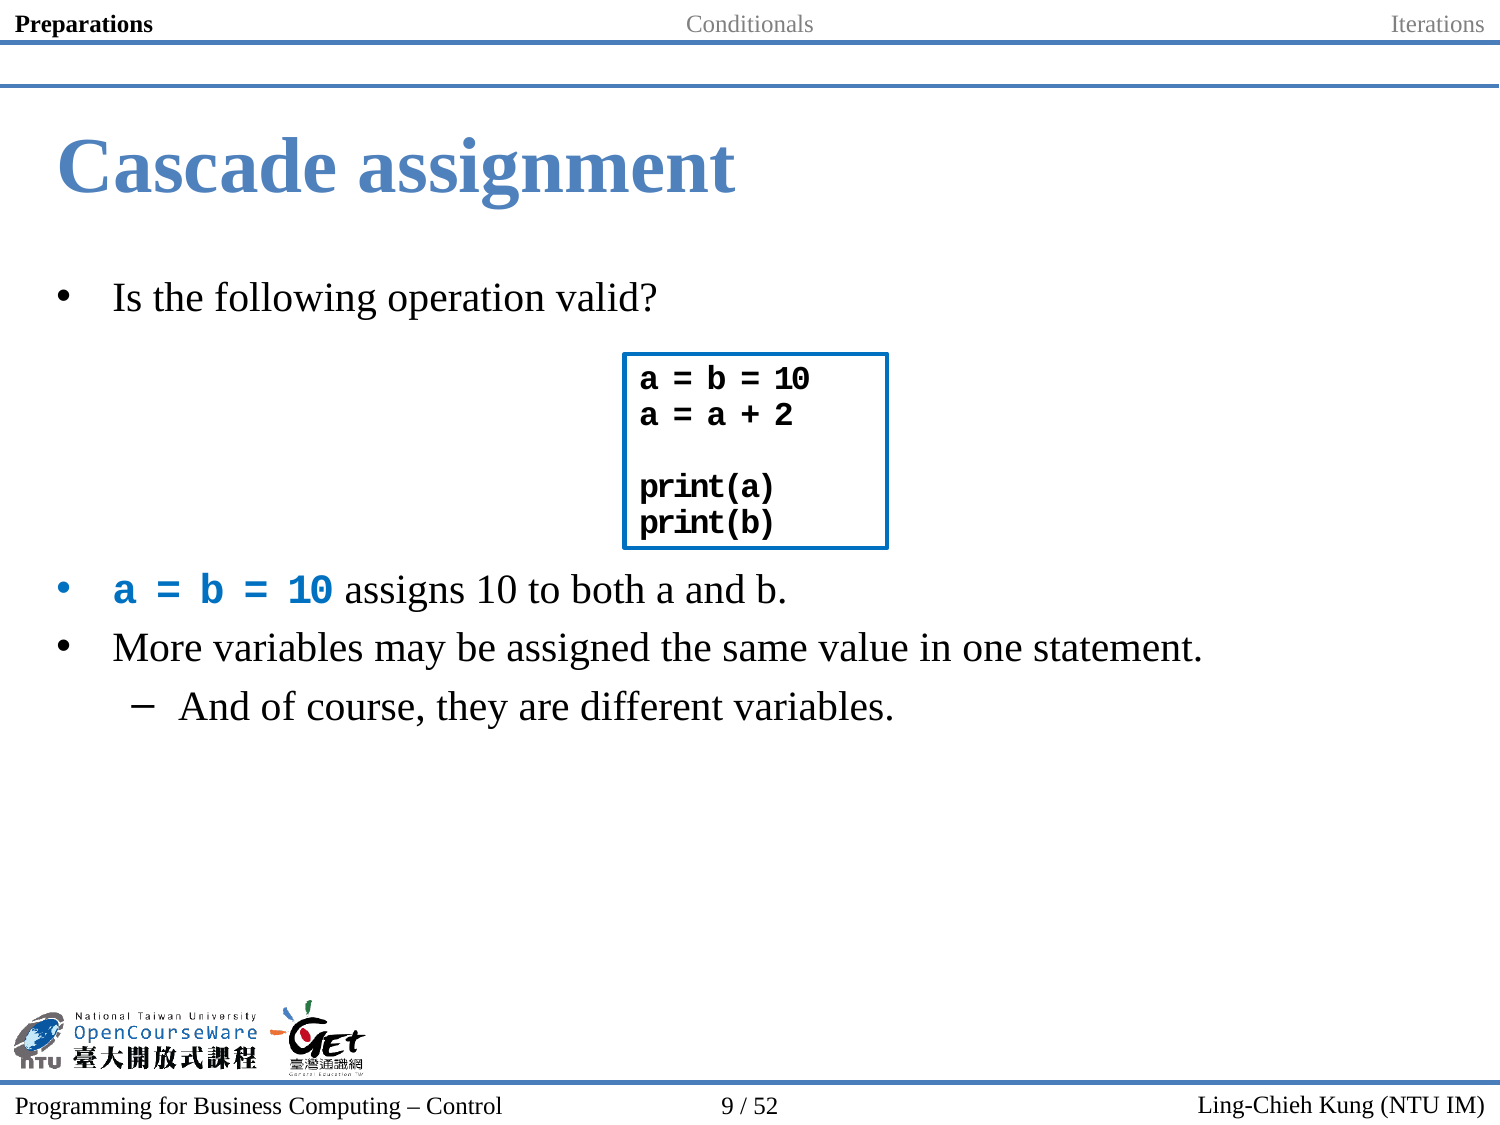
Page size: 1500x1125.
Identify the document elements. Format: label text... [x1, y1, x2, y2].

text_box a = b = 10 a = a + 2 print(a) print(b) [622, 352, 889, 550]
text_box Conditionals [501, 0, 998, 42]
text_box [501, 42, 998, 86]
text_box Iterations [998, 0, 1500, 42]
picture [0, 999, 372, 1083]
title Cascade assignment [41, 90, 1471, 233]
text_box Preparations [0, 0, 501, 42]
text_box [0, 42, 501, 86]
text_box [998, 42, 1500, 86]
list Is the following operation valid? a = b = 10 assigns 10 to both a and b. More variables may be assigned the same value in one statement. And of course, they are different variables. [41, 262, 1471, 1071]
